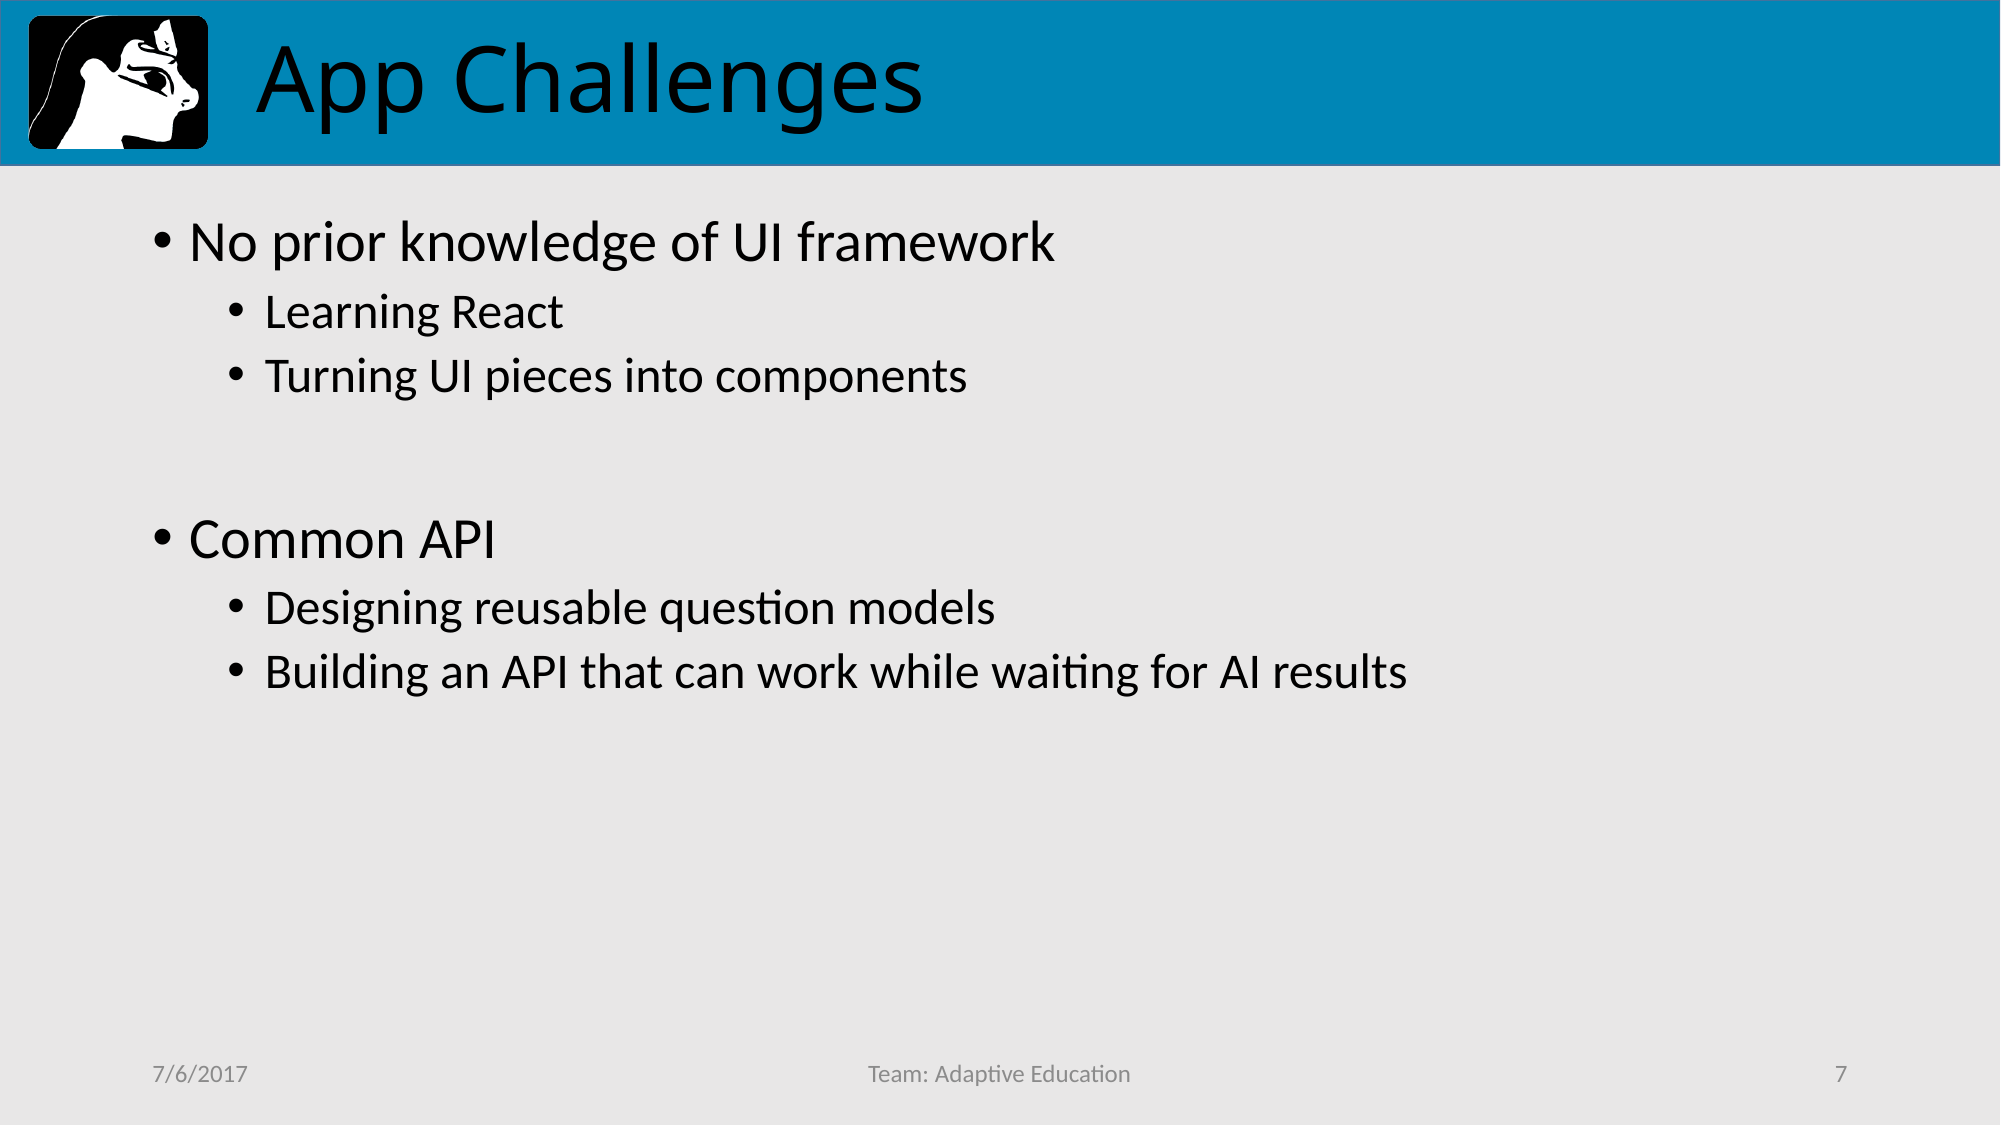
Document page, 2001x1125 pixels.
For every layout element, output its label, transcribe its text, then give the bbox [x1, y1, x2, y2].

footer Team: Adaptive Education [662, 1042, 1338, 1103]
list No prior knowledge of UI framework Learning React Turning UI pieces into components Common API Designing reusable question models Building an API that can work while waiting for AI results [137, 204, 1863, 1014]
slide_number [137, 1042, 588, 1103]
title App Challenges [241, 17, 1967, 149]
slide_number 7 [1412, 1042, 1863, 1103]
picture [29, 16, 207, 148]
